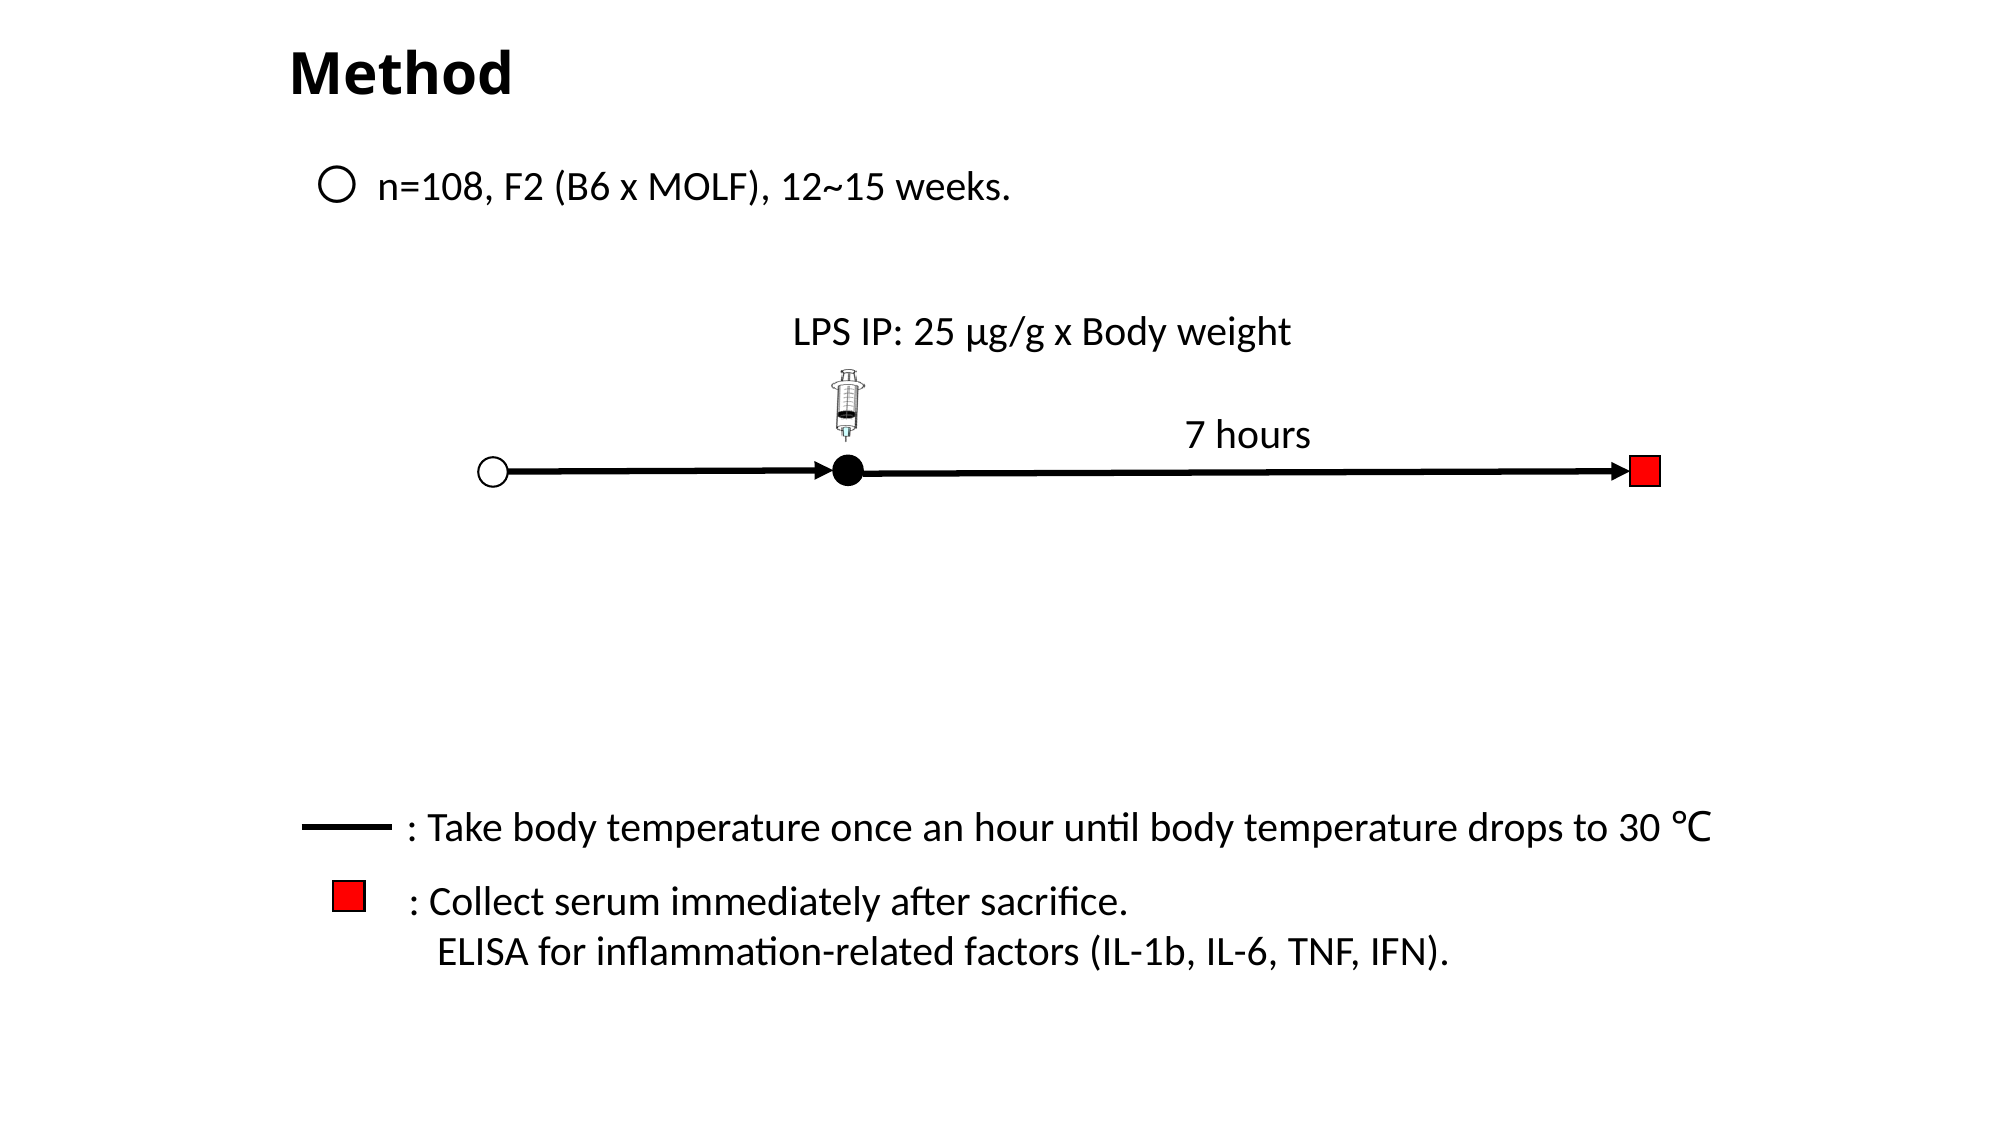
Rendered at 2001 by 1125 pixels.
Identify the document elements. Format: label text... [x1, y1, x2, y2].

text_box [832, 454, 864, 487]
text_box 7 hours [1161, 399, 1335, 465]
text_box [332, 880, 366, 912]
text_box : Collect serum immediately after sacrifice. ELISA for inflammation-related factors (IL-1b, IL-6, TNF, IFN). [393, 865, 1703, 981]
text_box [477, 456, 509, 488]
text_box [1629, 455, 1661, 487]
picture [820, 367, 879, 445]
text_box LPS IP: 25 μg/g x Body weight [773, 296, 1312, 361]
text_box Method [249, 28, 552, 114]
text_box 〇 n=108, F2 (B6 x MOLF), 12~15 weeks. [301, 151, 1478, 217]
text_box : Take body temperature once an hour until body temperature drops to 30 ℃ [391, 792, 1739, 858]
